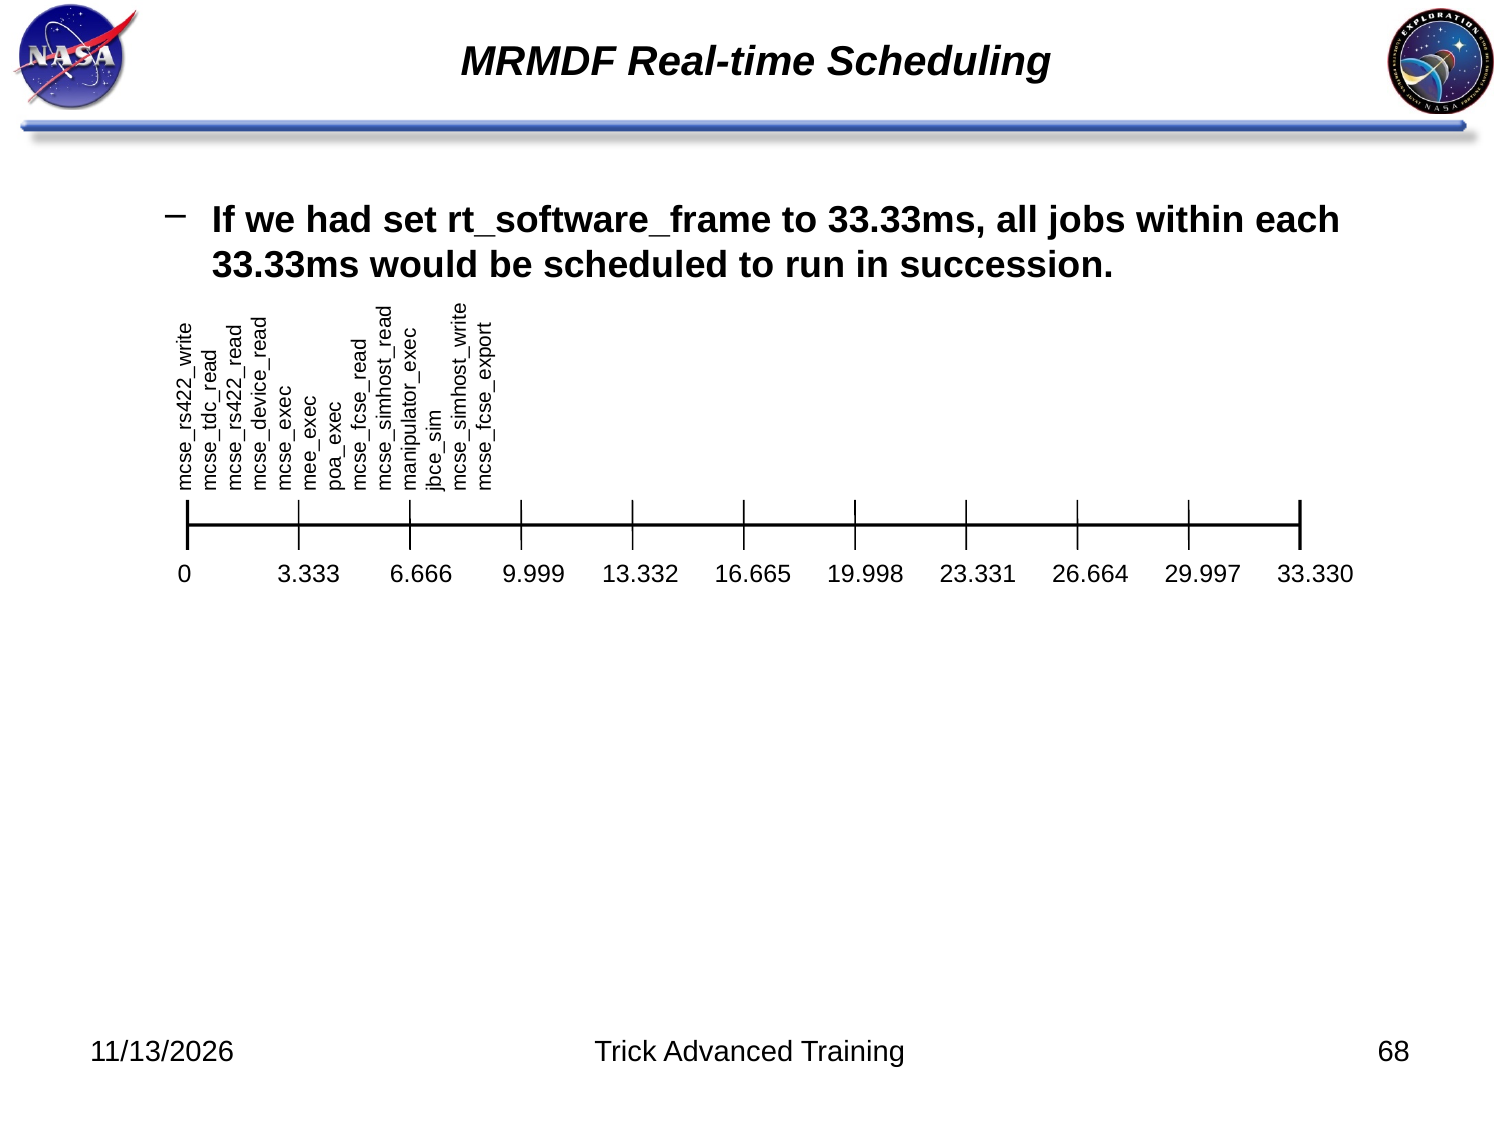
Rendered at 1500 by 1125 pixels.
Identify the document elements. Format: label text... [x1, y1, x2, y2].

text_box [162, 499, 1369, 596]
slide_number 68 [1074, 1024, 1426, 1103]
text_box mcse_rs422_write mcse_tdc_read mcse_rs422_read mcse_device_read mcse_exec mee_exec poa_exec mcse_fcse_read mcse_simhost_read manipulator_exec jbce_sim mcse_simhost_write mcse_fcse_export [162, 249, 503, 499]
title MRMDF Real-time Scheduling [149, 24, 1363, 93]
picture [0, 0, 147, 110]
footer Trick Advanced Training [512, 1024, 988, 1103]
picture [16, 8, 1494, 154]
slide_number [74, 1024, 426, 1103]
list If we had set rt_software_frame to 33.33ms, all jobs within each 33.33ms would be scheduled to run in succession. [74, 187, 1426, 1006]
